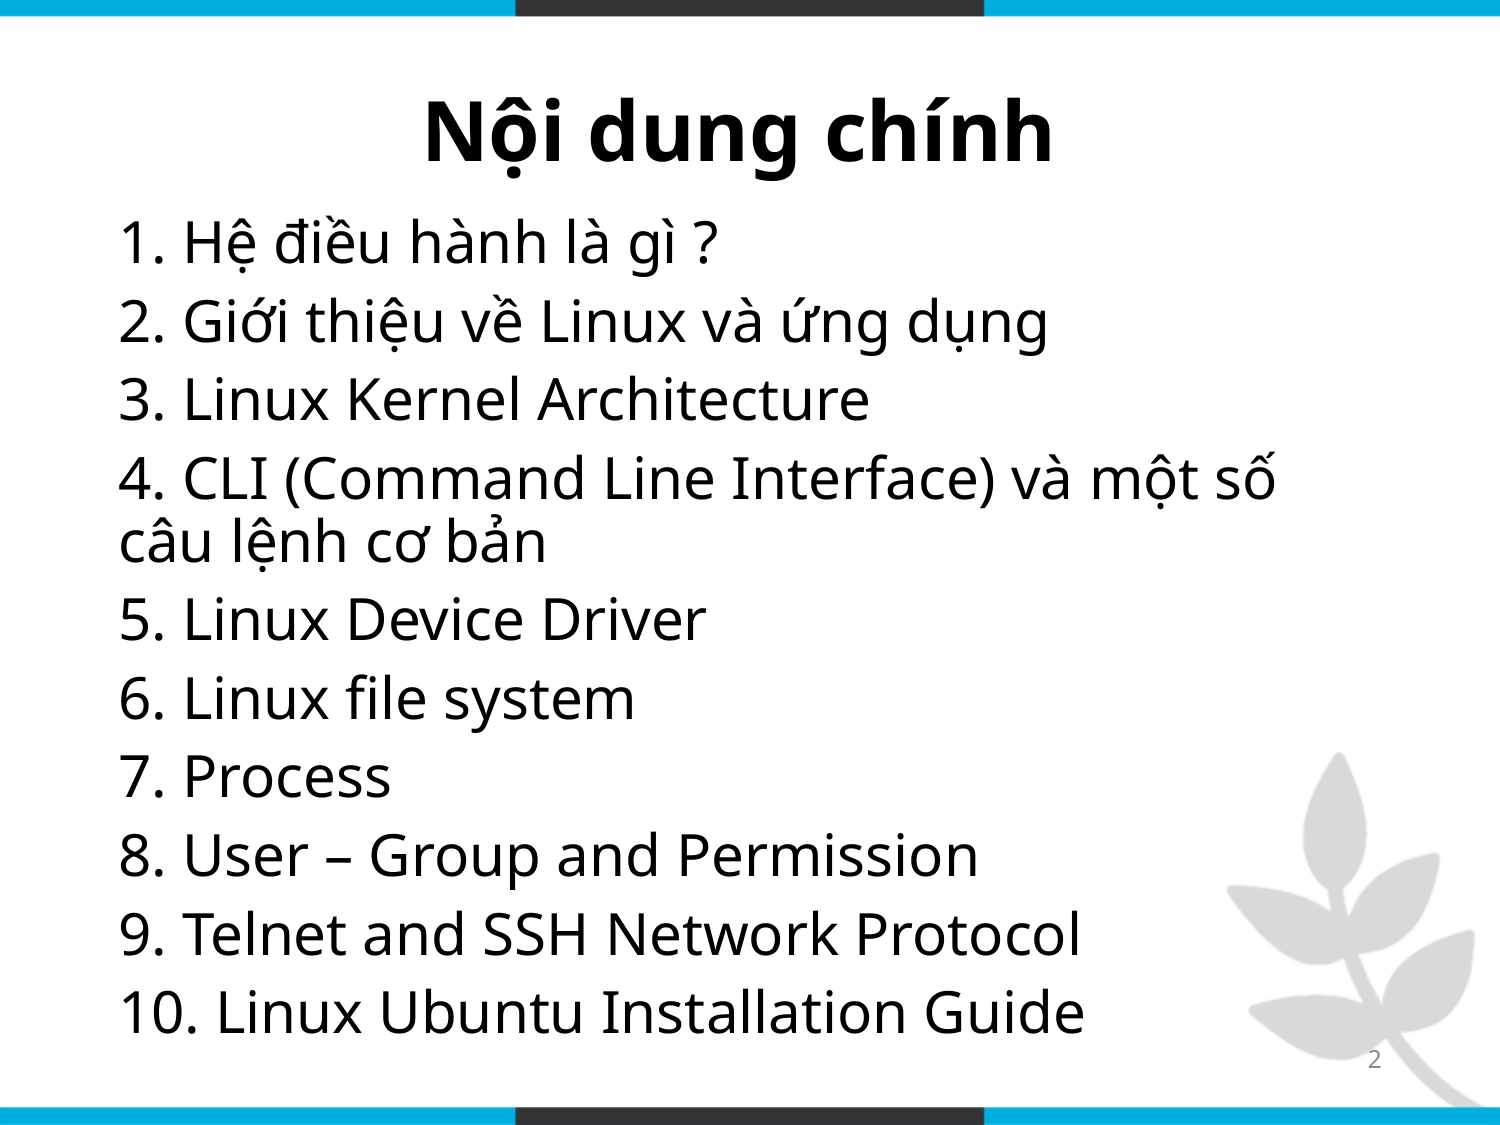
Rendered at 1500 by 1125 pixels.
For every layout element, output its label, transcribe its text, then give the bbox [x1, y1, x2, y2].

picture [0, 0, 1500, 1125]
title Nội dung chính [103, 22, 1397, 205]
slide_number 2 [1059, 1030, 1397, 1091]
list 1. Hệ điều hành là gì ? 2. Giới thiệu về Linux và ứng dụng 3. Linux Kernel Architecture 4. CLI (Command Line Interface) và một số câu lệnh cơ bản 5. Linux Device Driver 6. Linux file system 7. Process 8. User – Group and Permission 9. Telnet and SSH Network Protocol 10. Linux Ubuntu Installation Guide [103, 205, 1397, 920]
